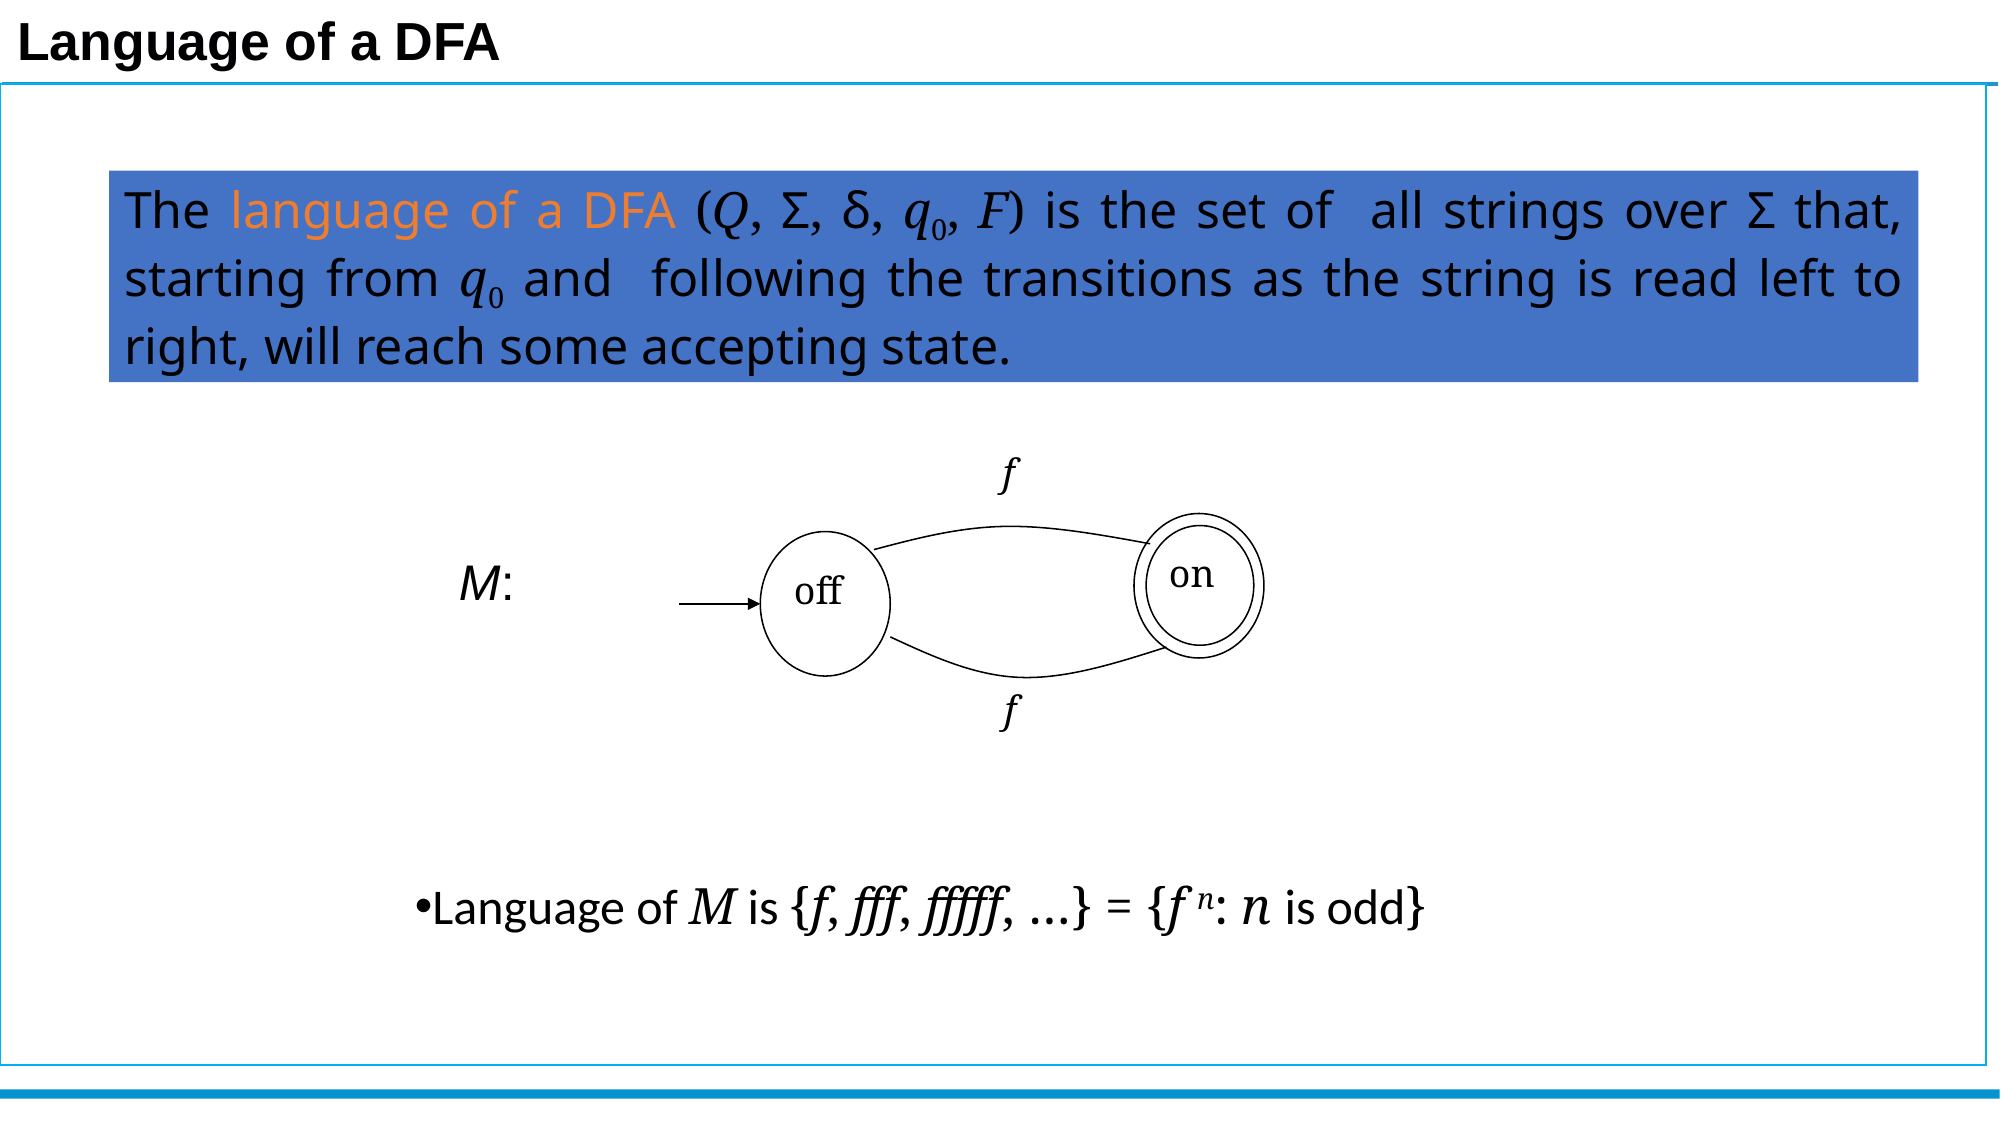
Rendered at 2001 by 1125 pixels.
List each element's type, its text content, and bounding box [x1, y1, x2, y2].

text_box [0, 83, 1986, 1066]
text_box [443, 440, 1265, 766]
text_box Language of a DFA [14, 7, 1198, 72]
text_box [0, 1089, 2000, 1099]
